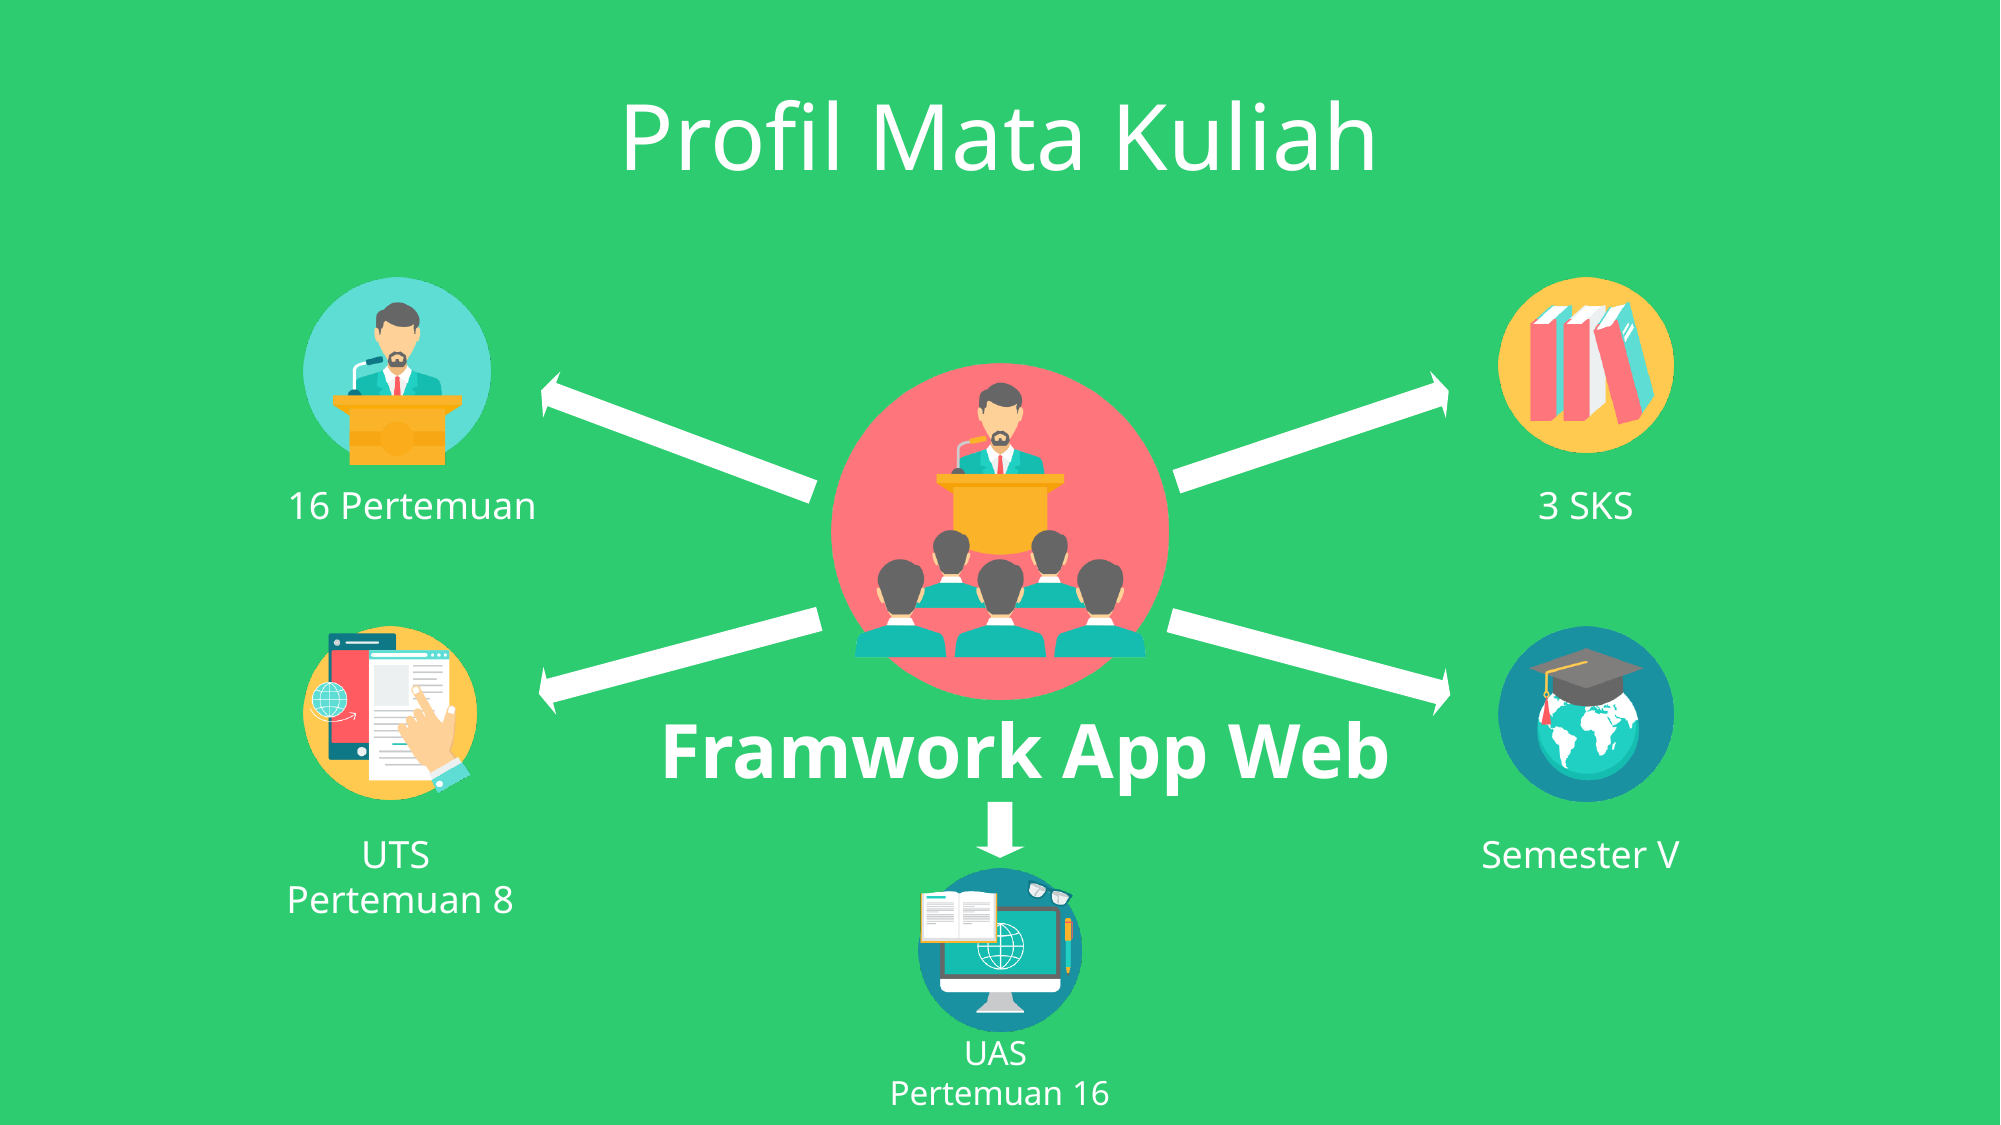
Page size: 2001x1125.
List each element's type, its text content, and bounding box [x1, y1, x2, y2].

picture [303, 277, 491, 465]
text_box 3 SKS [1523, 474, 1649, 535]
title Profil Mata Kuliah [137, 31, 1863, 250]
picture [1498, 626, 1674, 802]
text_box [540, 370, 819, 505]
text_box [1169, 606, 1452, 717]
text_box Semester V [1466, 823, 1695, 884]
picture [303, 626, 477, 800]
text_box Framwork App Web [624, 695, 1407, 801]
text_box [1171, 370, 1450, 495]
text_box UTS Pertemuan 8 [271, 823, 530, 929]
text_box 16 Pertemuan [272, 474, 552, 535]
text_box UAS Pertemuan 16 [874, 1024, 1126, 1120]
picture [831, 363, 1169, 700]
picture [918, 868, 1082, 1032]
picture [1498, 277, 1674, 453]
text_box [537, 605, 824, 716]
text_box [974, 800, 1026, 860]
